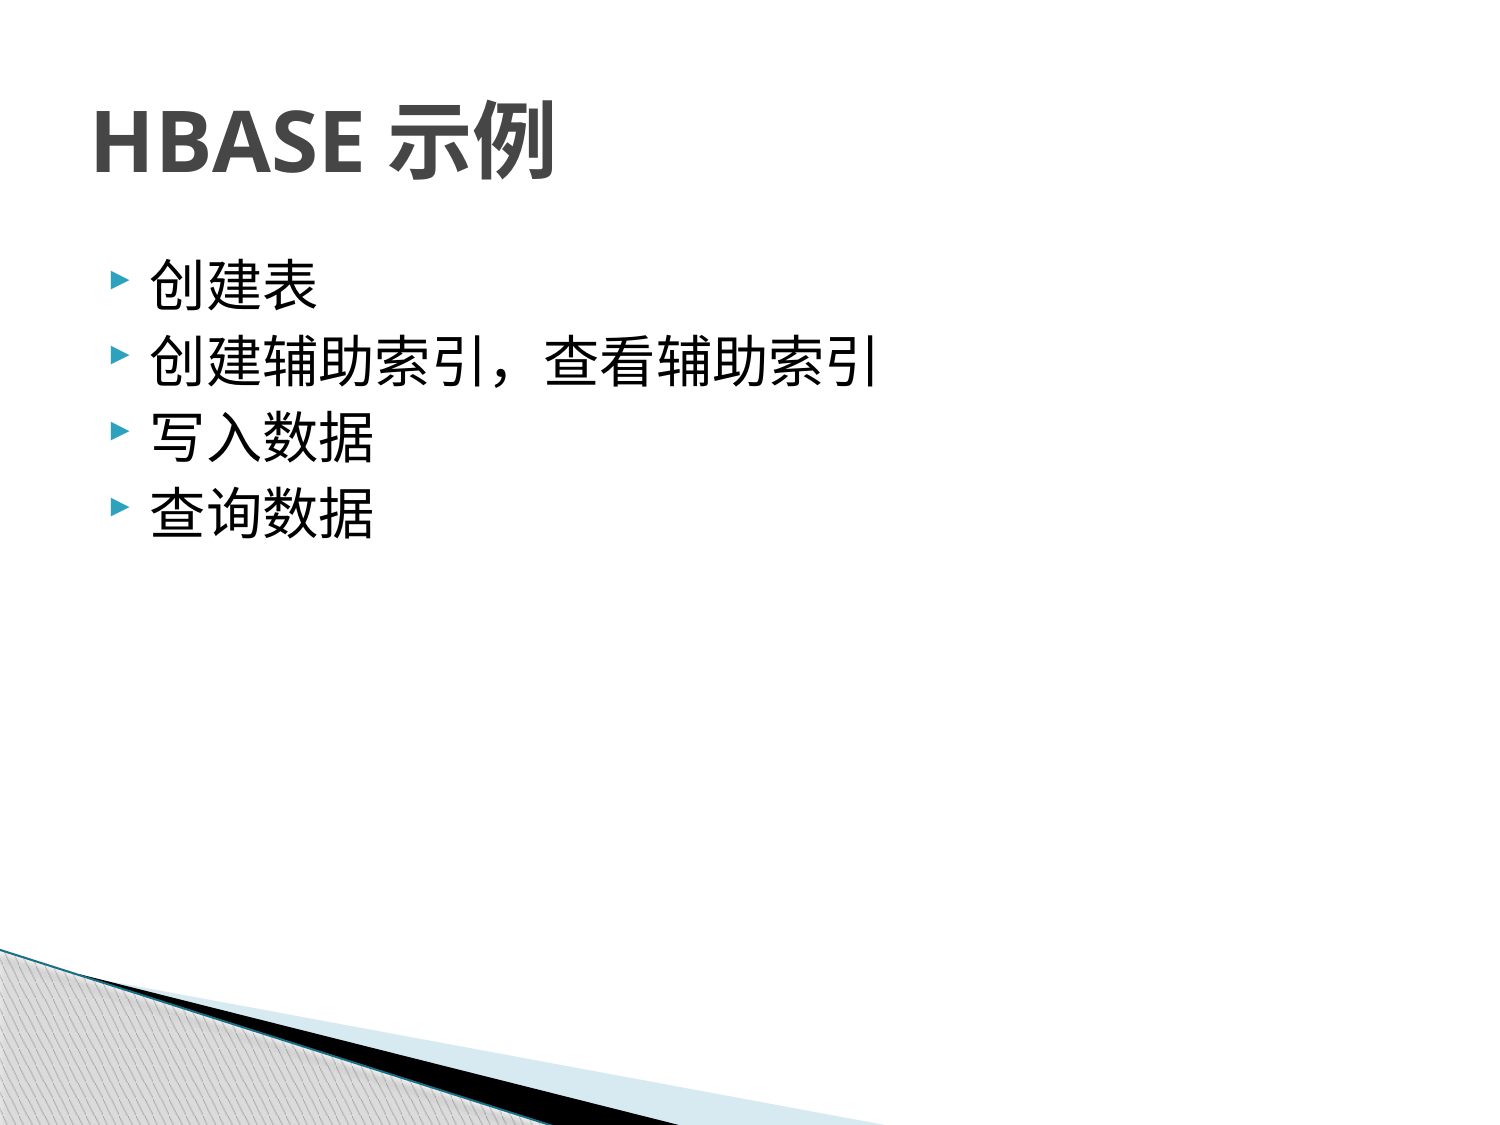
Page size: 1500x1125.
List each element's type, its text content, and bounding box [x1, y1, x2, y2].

list 创建表 创建辅助索引，查看辅助索引 写入数据 查询数据 [75, 243, 1425, 986]
title HBASE示例 [75, 45, 1425, 233]
